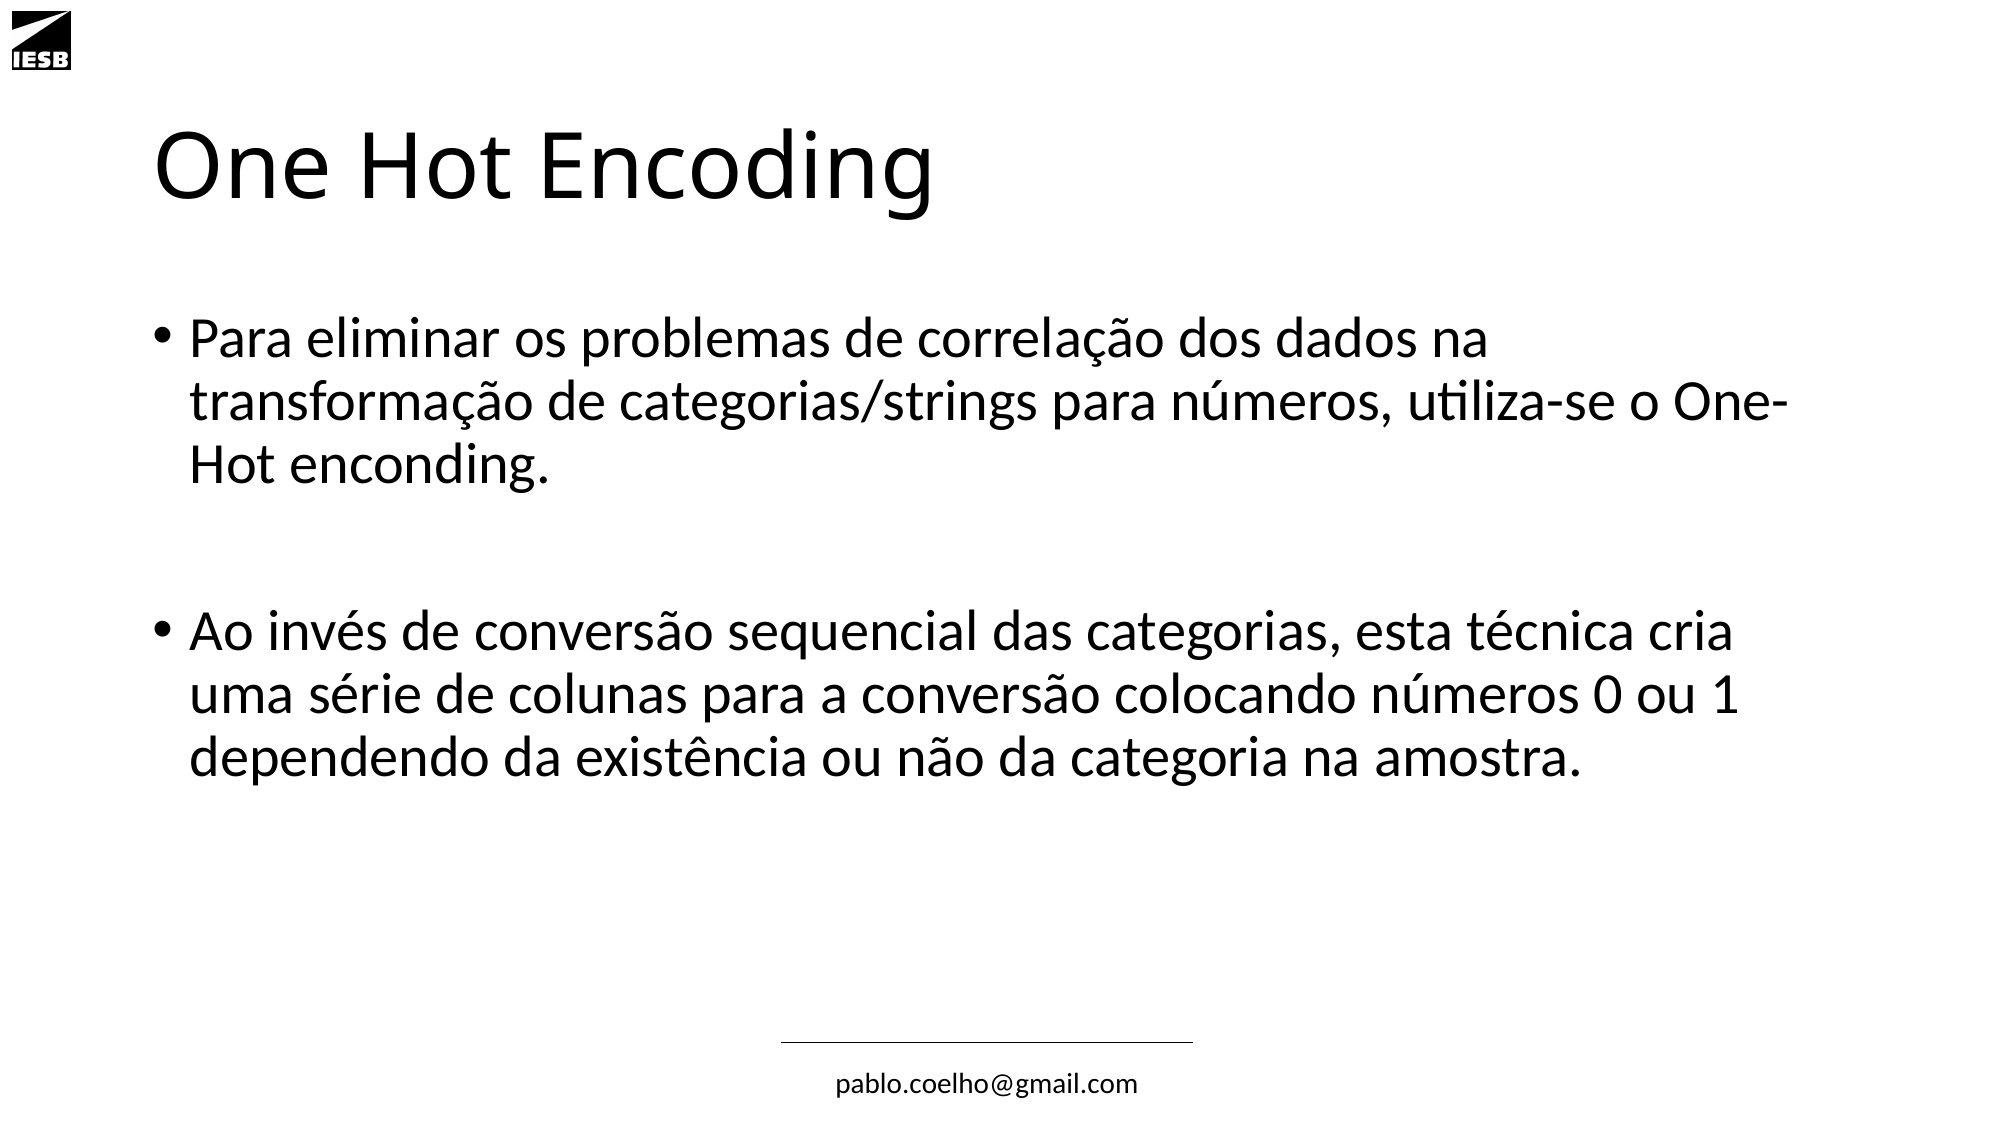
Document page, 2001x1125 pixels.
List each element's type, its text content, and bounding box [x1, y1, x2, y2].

title One Hot Encoding [137, 59, 1863, 278]
list Para eliminar os problemas de correlação dos dados na transformação de categorias/strings para números, utiliza-se o One-Hot enconding. Ao invés de conversão sequencial das categorias, esta técnica cria uma série de colunas para a conversão colocando números 0 ou 1 dependendo da existência ou não da categoria na amostra. [137, 299, 1863, 1014]
